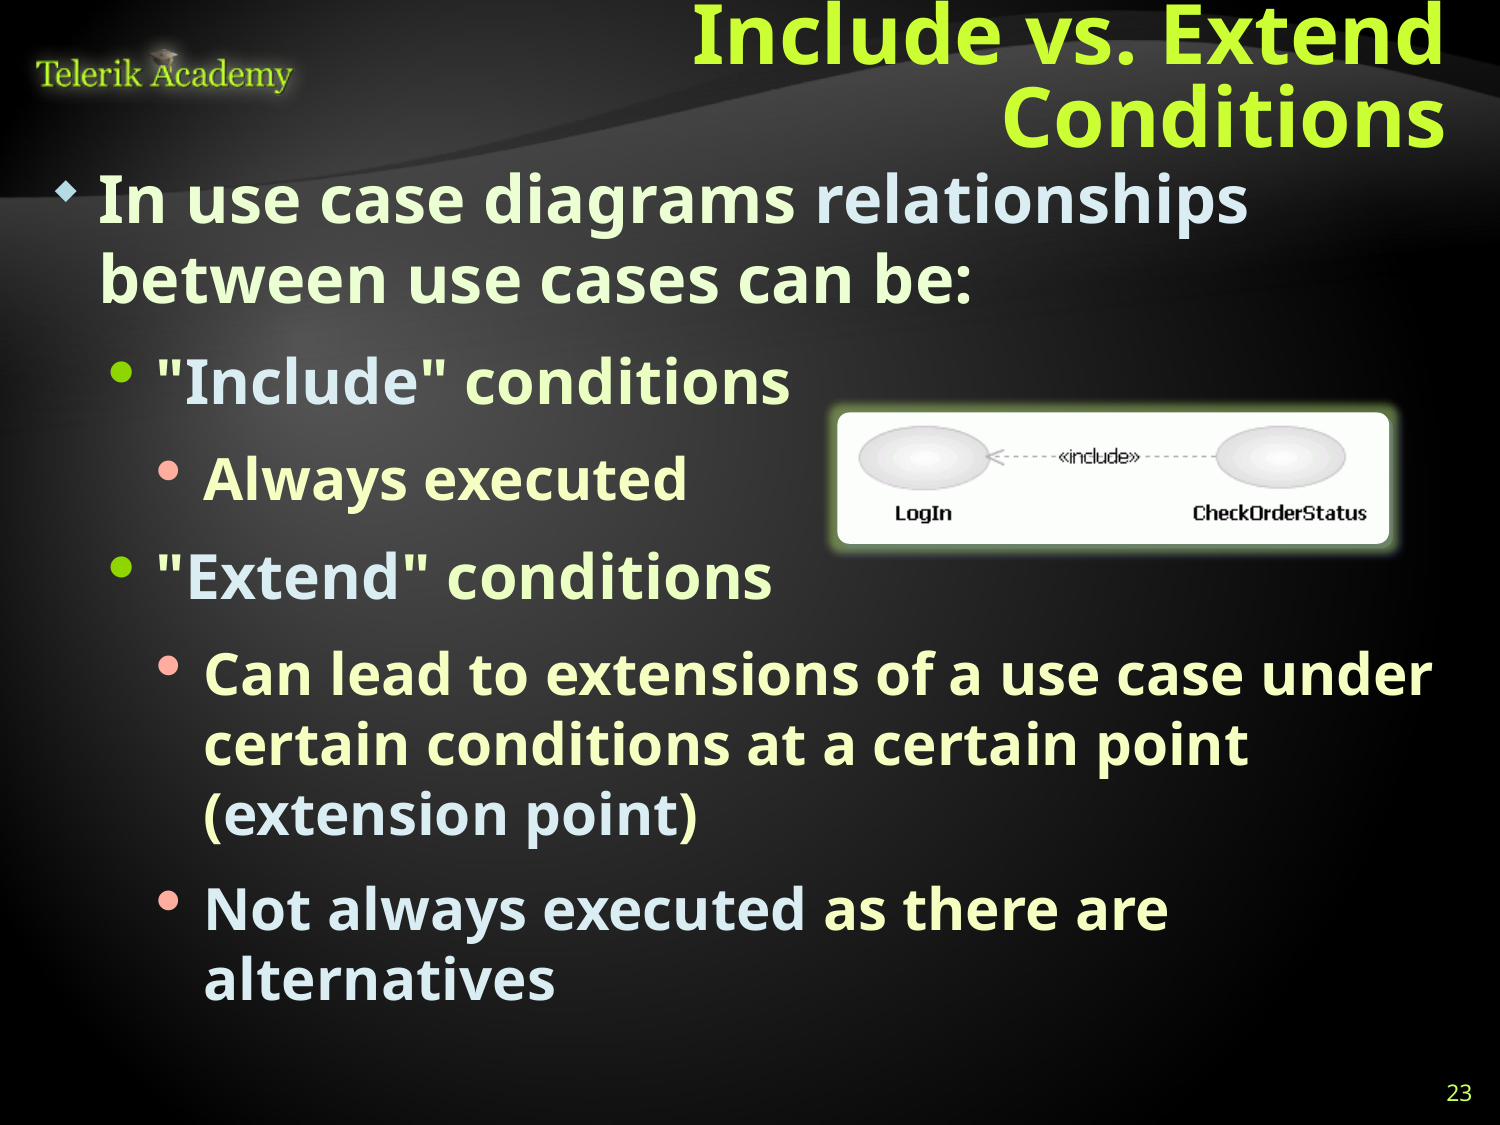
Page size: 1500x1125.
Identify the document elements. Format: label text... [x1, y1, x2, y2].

list In use case diagrams relationships between use cases can be: "Include" conditions Always executed "Extend" conditions Can lead to extensions of a use case under certain conditions at a certain point (extension point) Not always executed as there are alternatives [37, 149, 1463, 1100]
slide_number 23 [1412, 1074, 1488, 1113]
title Include vs. Extend Conditions [300, 12, 1463, 149]
picture [0, 0, 1500, 1125]
